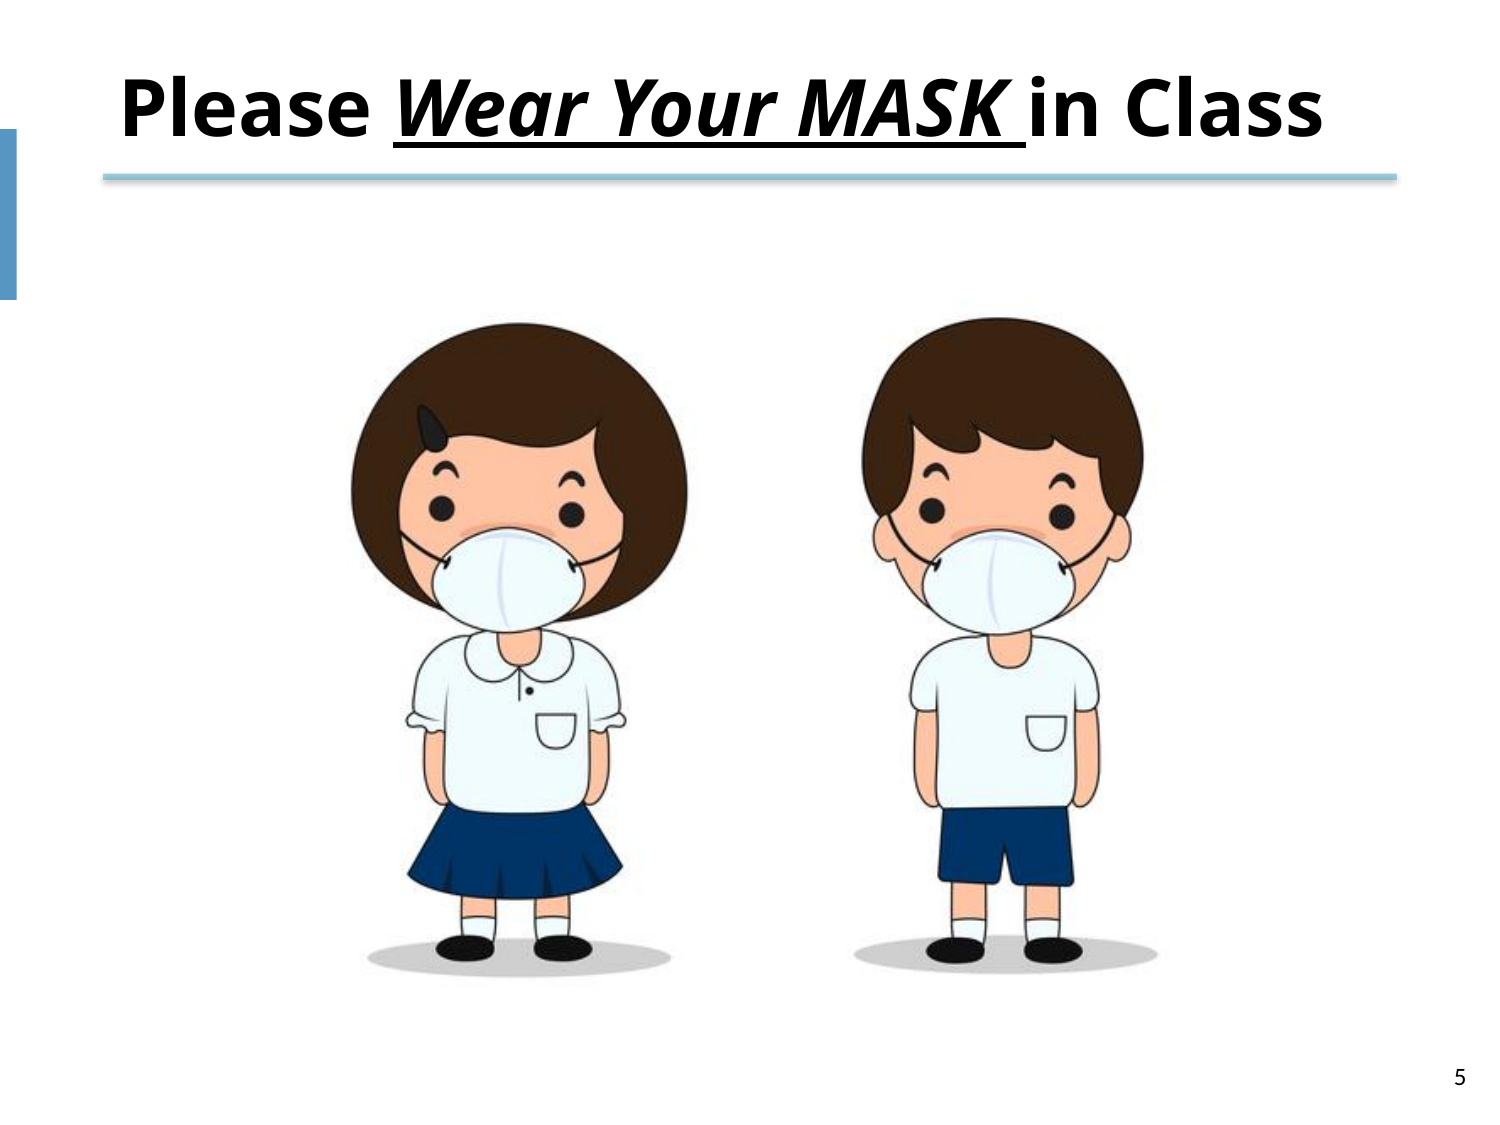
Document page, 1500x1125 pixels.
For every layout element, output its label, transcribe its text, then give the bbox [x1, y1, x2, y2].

picture [102, 218, 1404, 1046]
title Please Wear Your MASK in Class [103, 25, 1397, 185]
slide_number 5 [1131, 1045, 1482, 1106]
